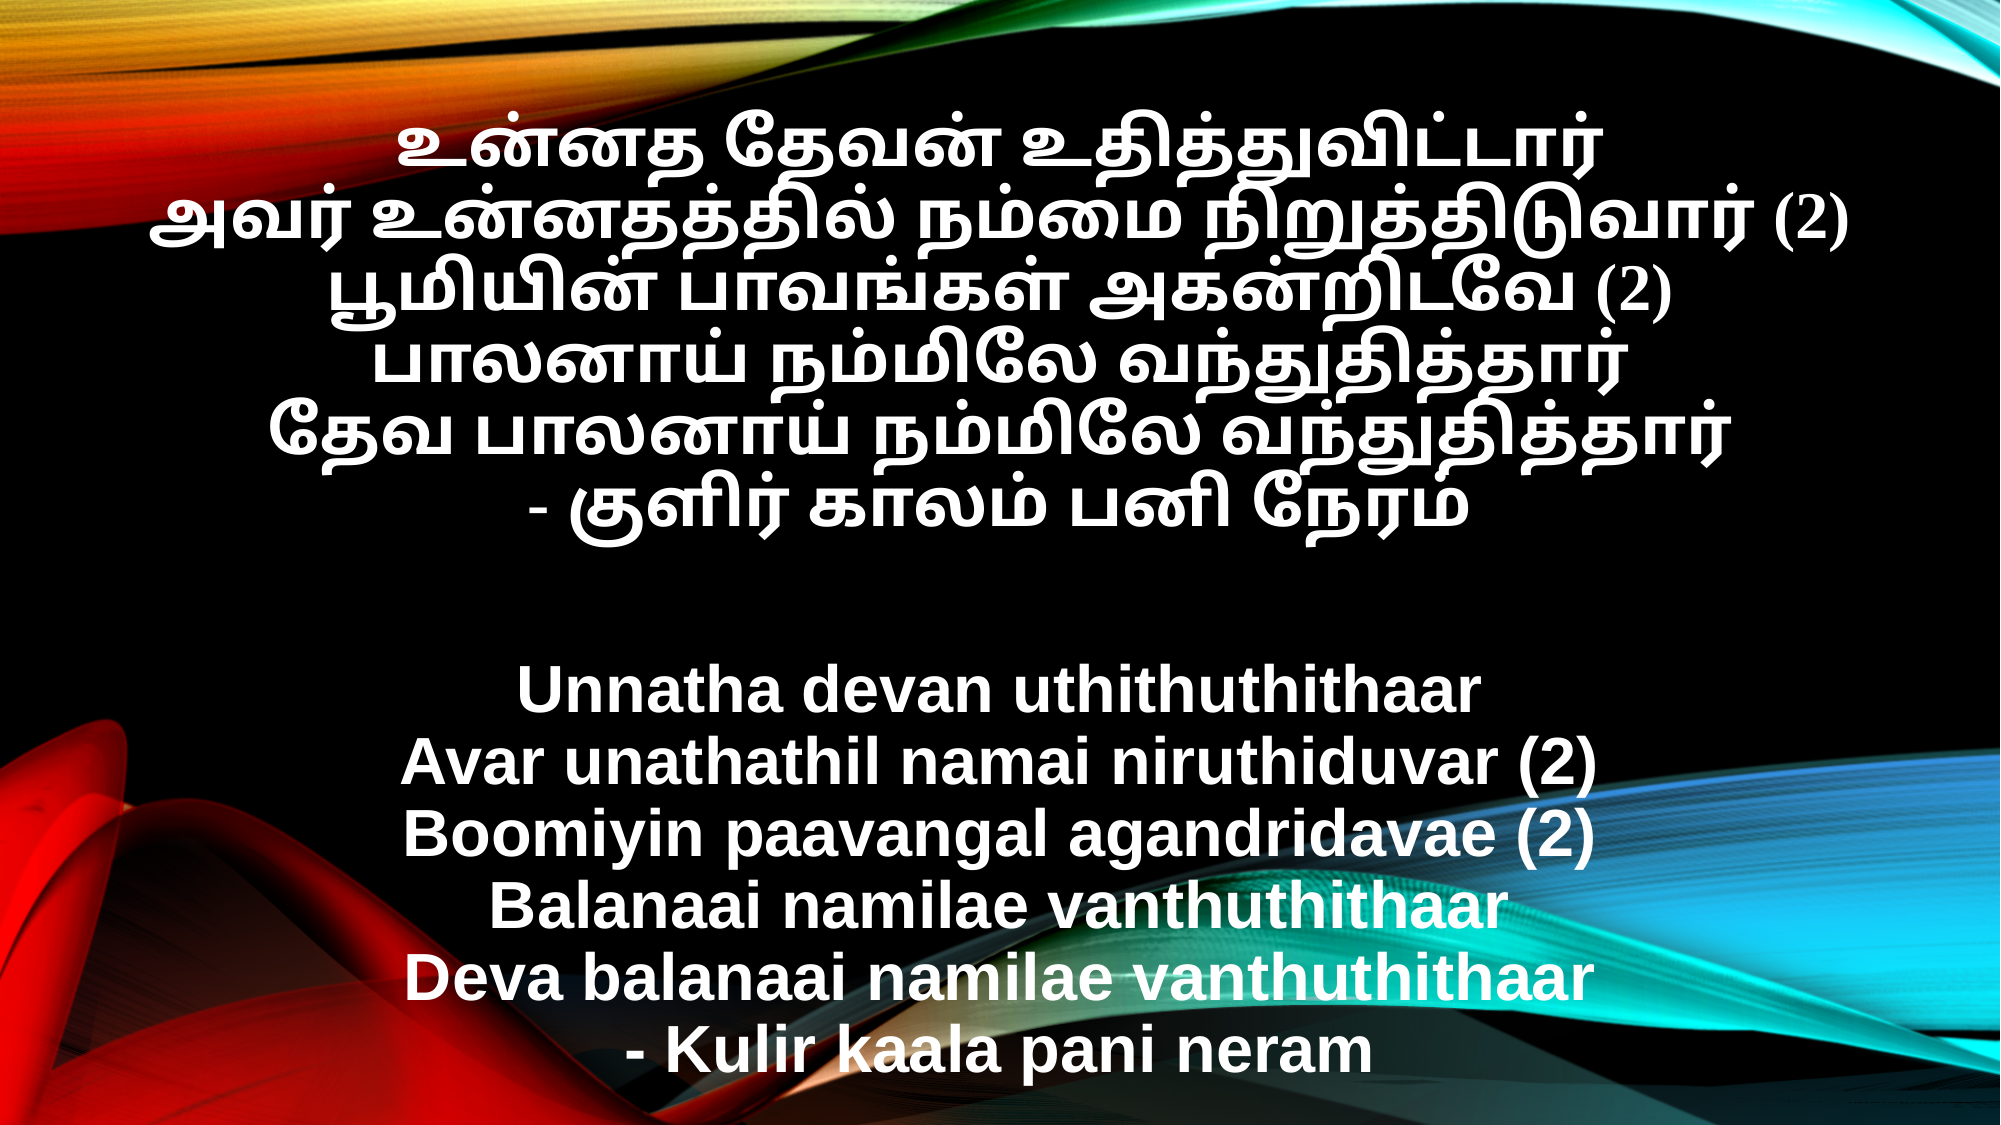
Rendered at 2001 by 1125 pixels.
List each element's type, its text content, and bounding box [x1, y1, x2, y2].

subtitle உன்னத தேவன் உதித்துவிட்டார் அவர் உன்னதத்தில் நம்மை நிறுத்திடுவார் (2) பூமியின் பாவங்கள் அகன்றிடவே (2) பாலனாய் நம்மிலே வந்துதித்தார் தேவ பாலனாய் நம்மிலே வந்துதித்தார் - குளிர் காலம் பனி நேரம் Unnatha devan uthithuthithaar Avar unathathil namai niruthiduvar (2) Boomiyin paavangal agandridavae (2) Balanaai namilae vanthuthithaar Deva balanaai namilae vanthuthithaar - Kulir kaala pani neram [0, 0, 2000, 1125]
